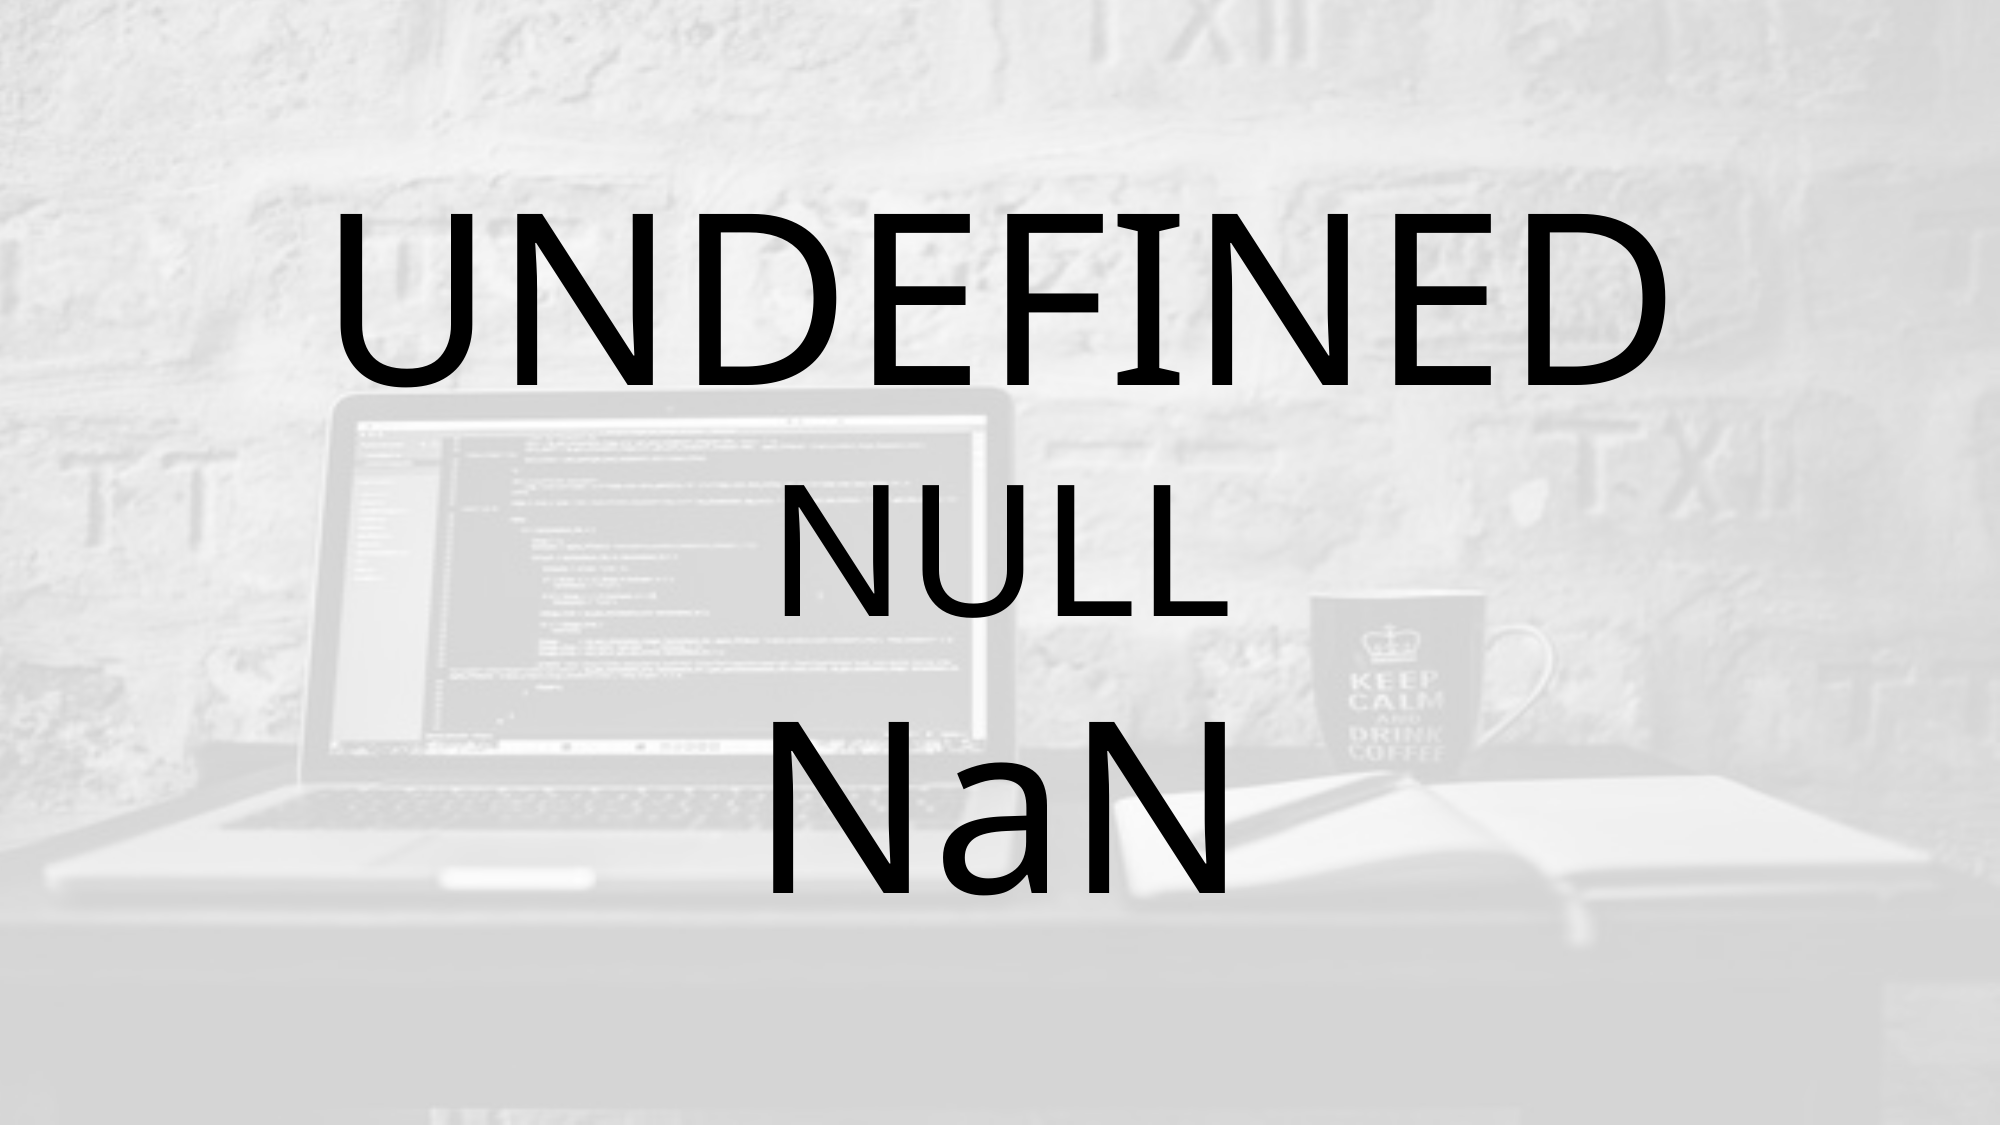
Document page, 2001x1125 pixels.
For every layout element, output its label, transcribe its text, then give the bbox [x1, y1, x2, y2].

text_box UNDEFINED NULL NaN [0, 138, 2000, 949]
